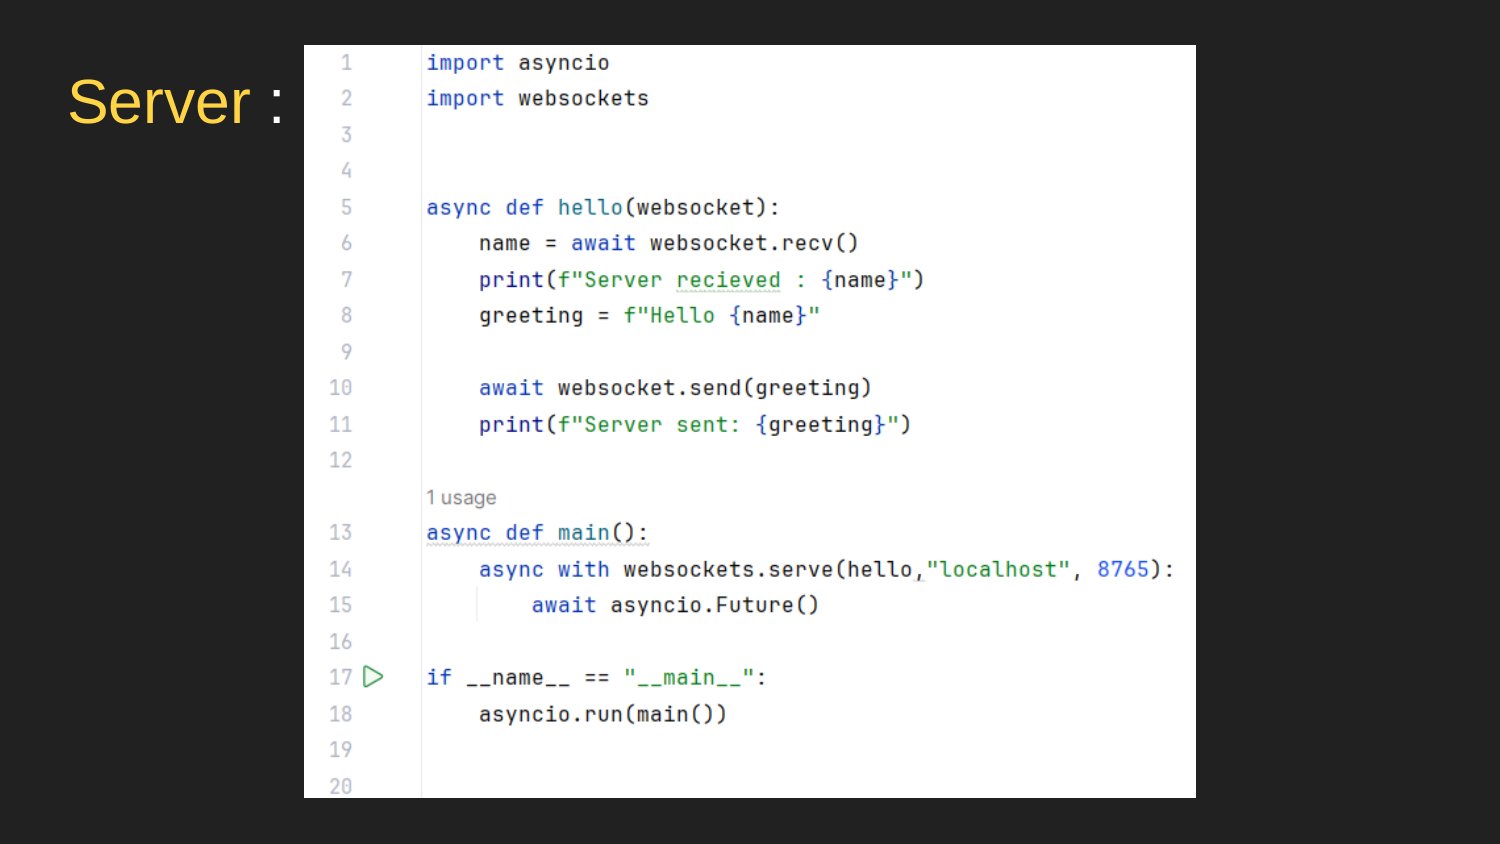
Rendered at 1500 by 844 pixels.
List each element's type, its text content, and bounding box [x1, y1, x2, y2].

picture [304, 45, 1196, 798]
text_box Server : [52, 45, 302, 151]
